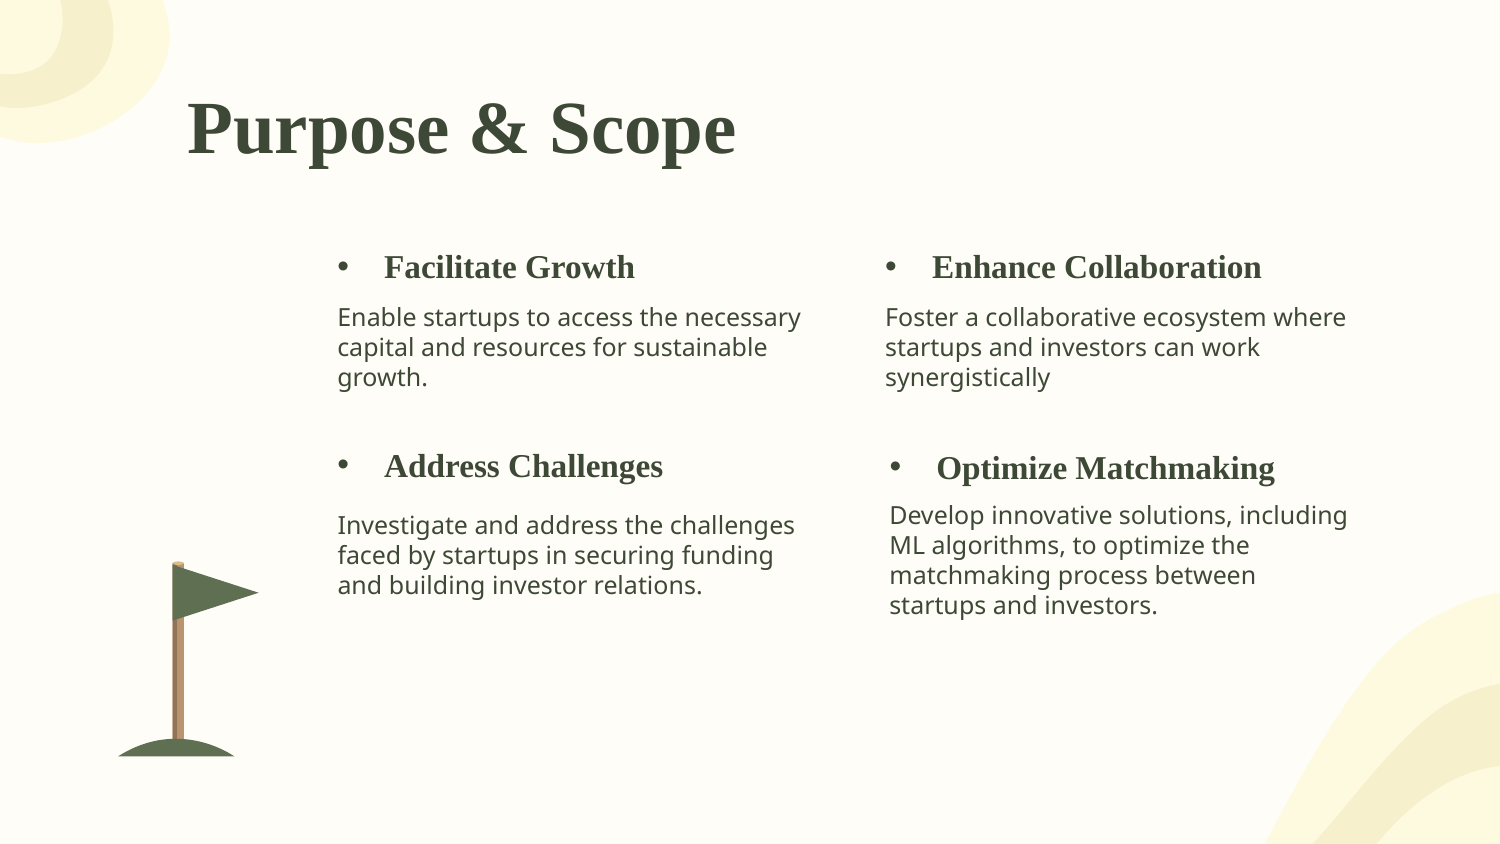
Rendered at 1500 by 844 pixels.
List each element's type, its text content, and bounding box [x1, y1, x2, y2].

subtitle Foster a collaborative ecosystem where startups and investors can work synergistically [870, 301, 1367, 461]
subtitle Investigate and address the challenges faced by startups in securing funding and building investor relations. [322, 494, 819, 668]
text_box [117, 561, 259, 757]
subtitle Enable startups to access the necessary capital and resources for sustainable growth. [322, 301, 819, 461]
subtitle Facilitate Growth [322, 223, 819, 301]
title Purpose & Scope [172, 63, 1437, 158]
subtitle Develop innovative solutions, including ML algorithms, to optimize the matchmaking process between startups and investors. [874, 502, 1371, 658]
subtitle Enhance Collaboration [870, 223, 1367, 301]
subtitle Address Challenges [322, 461, 819, 494]
subtitle Optimize Matchmaking [874, 423, 1371, 502]
